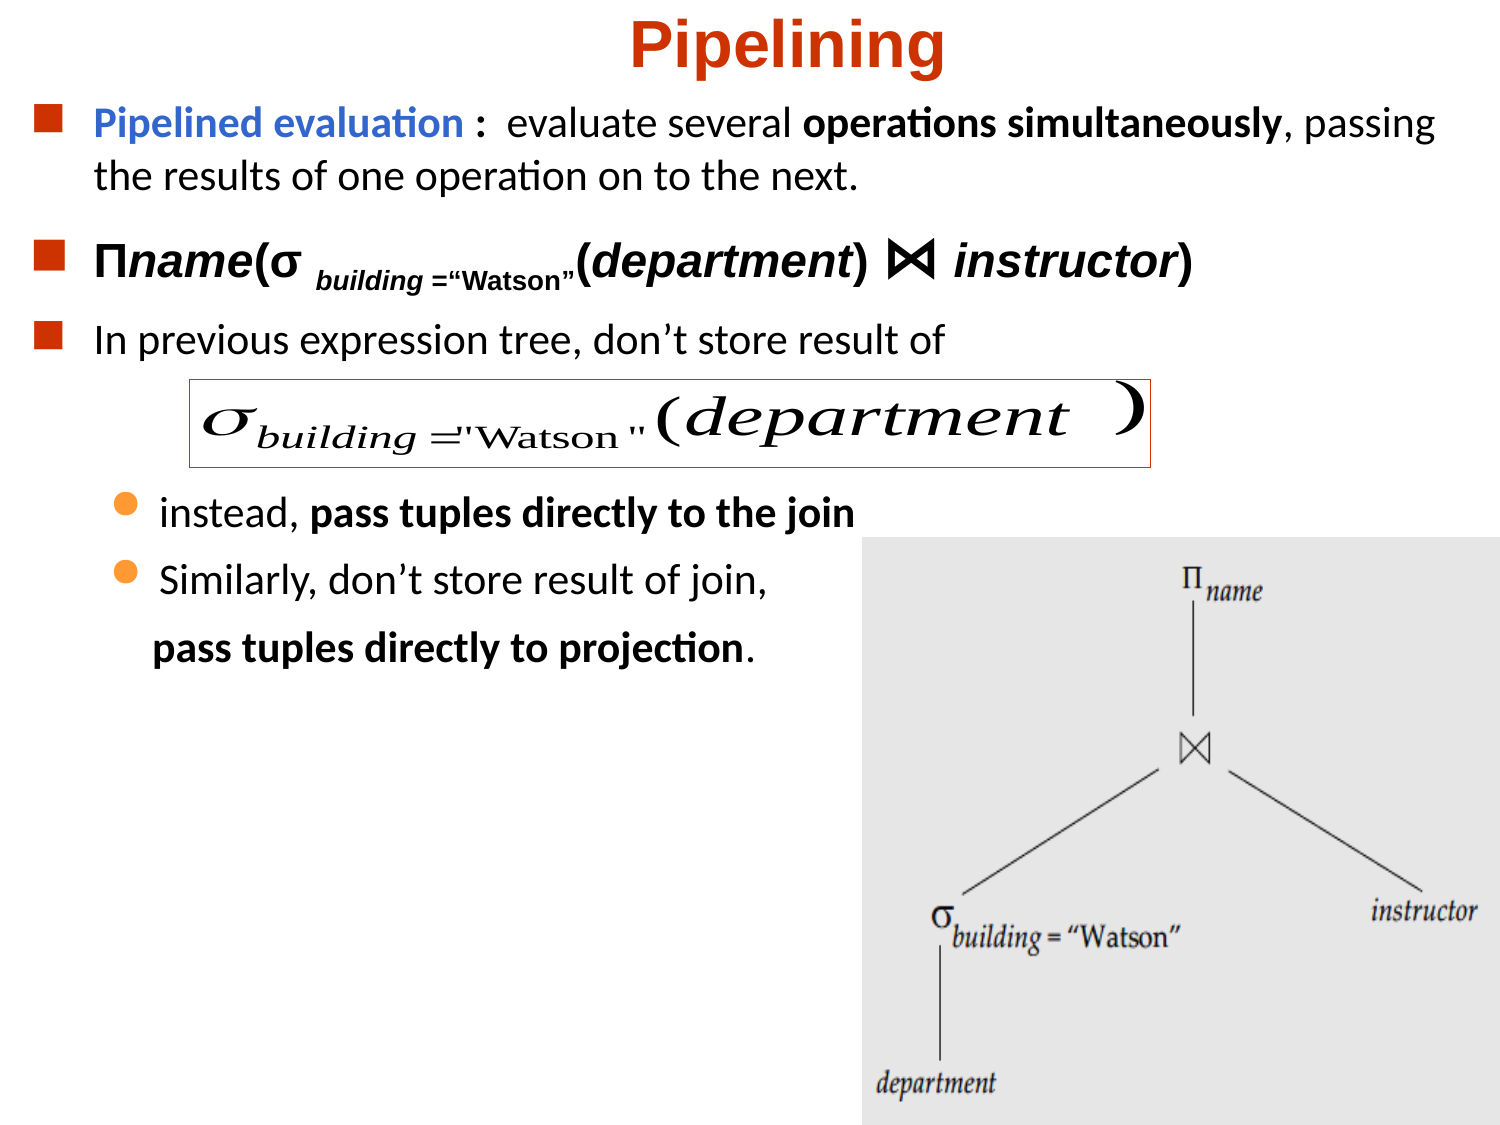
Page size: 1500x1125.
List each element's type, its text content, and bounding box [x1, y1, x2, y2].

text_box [189, 378, 1152, 468]
list Pipelined evaluation : evaluate several operations simultaneously, passing the results of one operation on to the next. Πname(σ building =“Watson”(department) ⋈ instructor) In previous expression tree, don’t store result of instead, pass tuples directly to the join Similarly, don’t store result of join, pass tuples directly to projection. [22, 86, 1475, 1079]
picture [862, 537, 1500, 1125]
title Pipelining [125, 0, 1452, 86]
